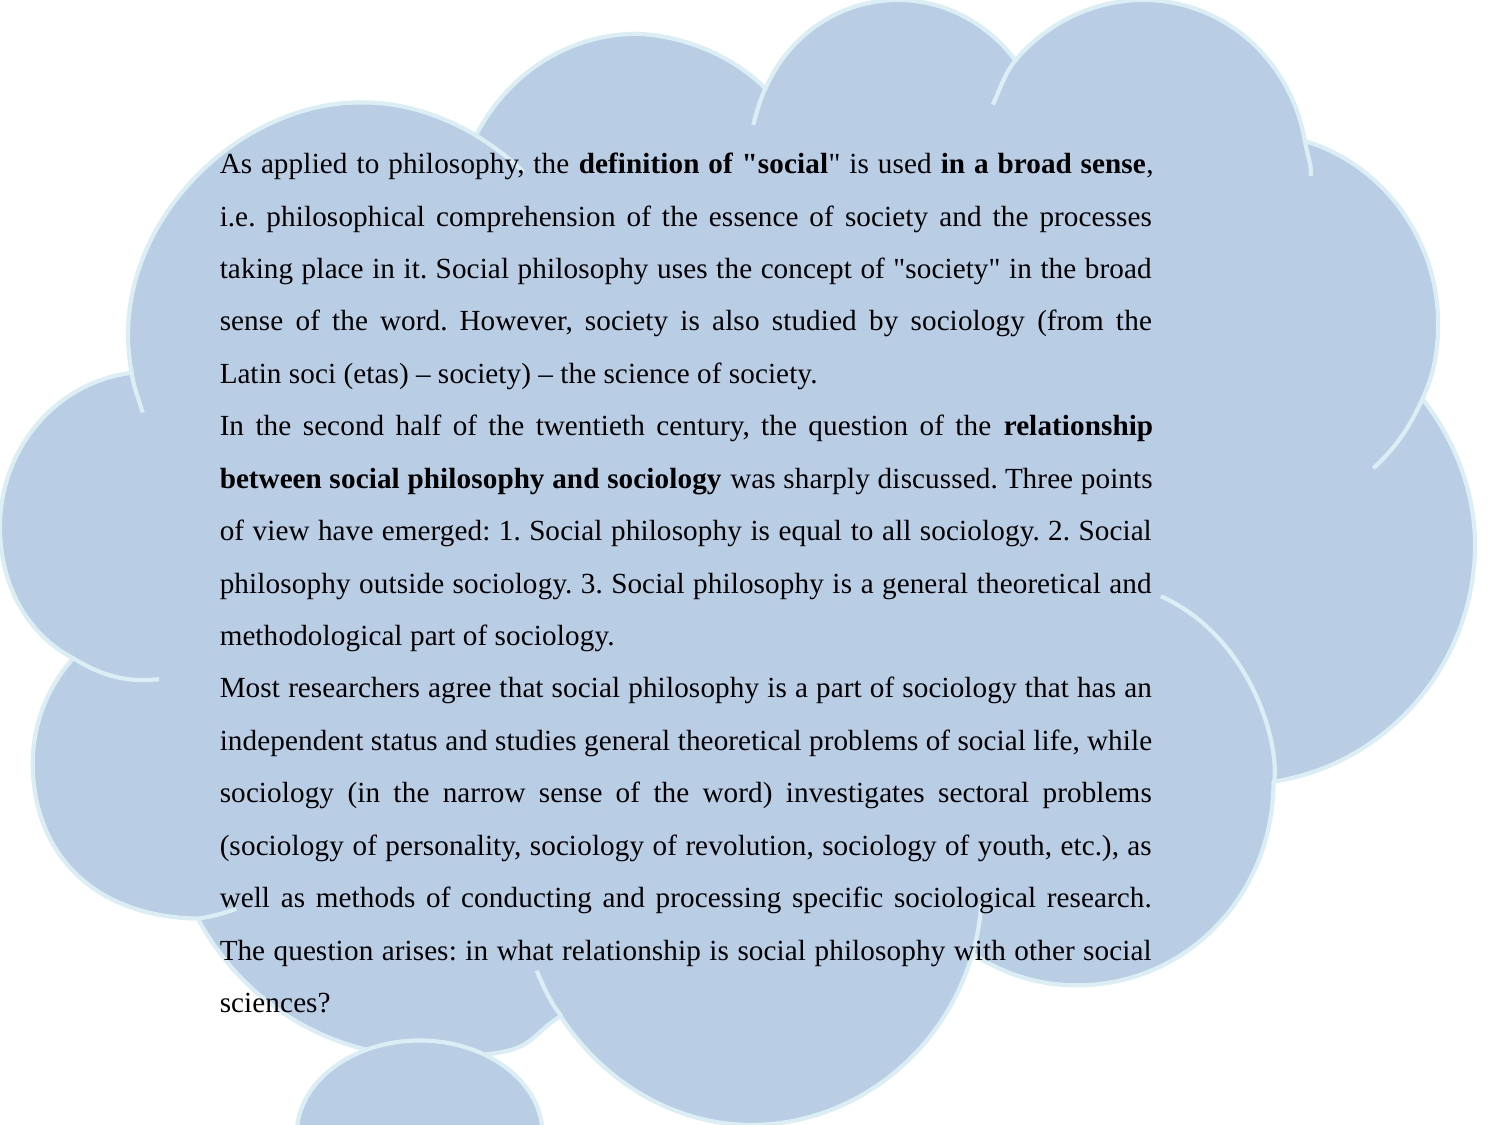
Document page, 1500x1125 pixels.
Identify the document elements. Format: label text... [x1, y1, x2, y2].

text_box As applied to philosophy, the definition of "social" is used in a broad sense, i.e. philosophical comprehension of the essence of society and the processes taking place in it. Social philosophy uses the concept of "society" in the broad sense of the word. However, society is also studied by sociology (from the Latin soci (etas) – society) – the science of society. In the second half of the twentieth century, the question of the relationship between social philosophy and sociology was sharply discussed. Three points of view have emerged: 1. Social philosophy is equal to all sociology. 2. Social philosophy outside sociology. 3. Social philosophy is a general theoretical and methodological part of sociology. Most researchers agree that social philosophy is a part of sociology that has an independent status and studies general theoretical problems of social life, while sociology (in the narrow sense of the word) investigates sectoral problems (sociology of personality, sociology of revolution, sociology of youth, etc.), as well as methods of conducting and processing specific sociological research. The question arises: in what relationship is social philosophy with other social sciences? [0, 0, 1476, 1125]
